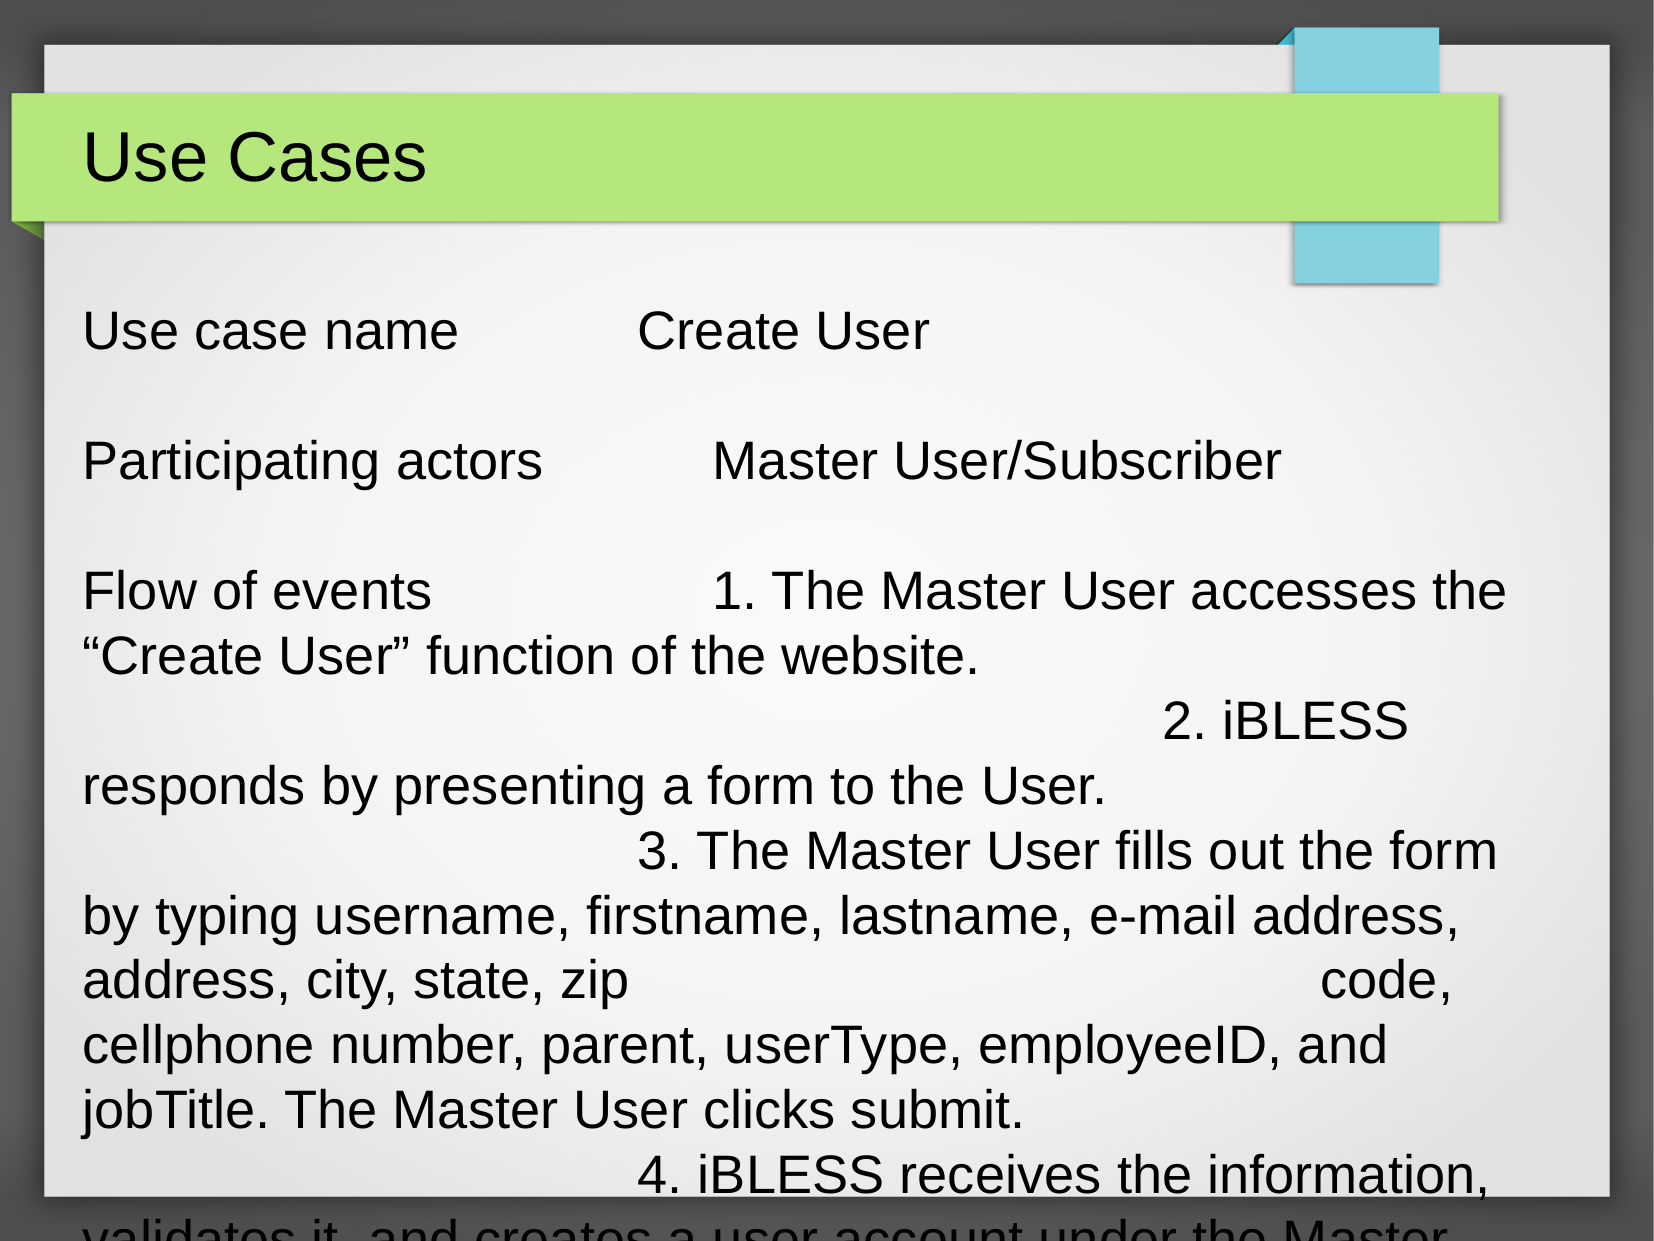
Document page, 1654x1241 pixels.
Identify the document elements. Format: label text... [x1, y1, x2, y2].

picture [0, 0, 1654, 1241]
text_box Use Cases [82, 94, 1264, 213]
text_box Use case name Create User Participating actors Master User/Subscriber Flow of events 1. The Master User accesses the “Create User” function of the website. 2. iBLESS responds by presenting a form to the User. 3. The Master User fills out the form by typing username, firstname, lastname, e-mail address, address, city, state, zip code, cellphone number, parent, userType, employeeID, and jobTitle. The Master User clicks submit. 4. iBLESS receives the information, validates it, and creates a user account under the Master User table and a user account under the general table. The table is refreshed so that the Master User can see the new user added. Entry condition The Master User is inside the “Create User” function of the website, and has created a hierarchy in the “Create Table” function of the website. Exit condition The Master User sees the new user listed in the table. Quality requirements The new user is created in less than 2 seconds. User Story Card: #117 [82, 295, 1571, 1015]
